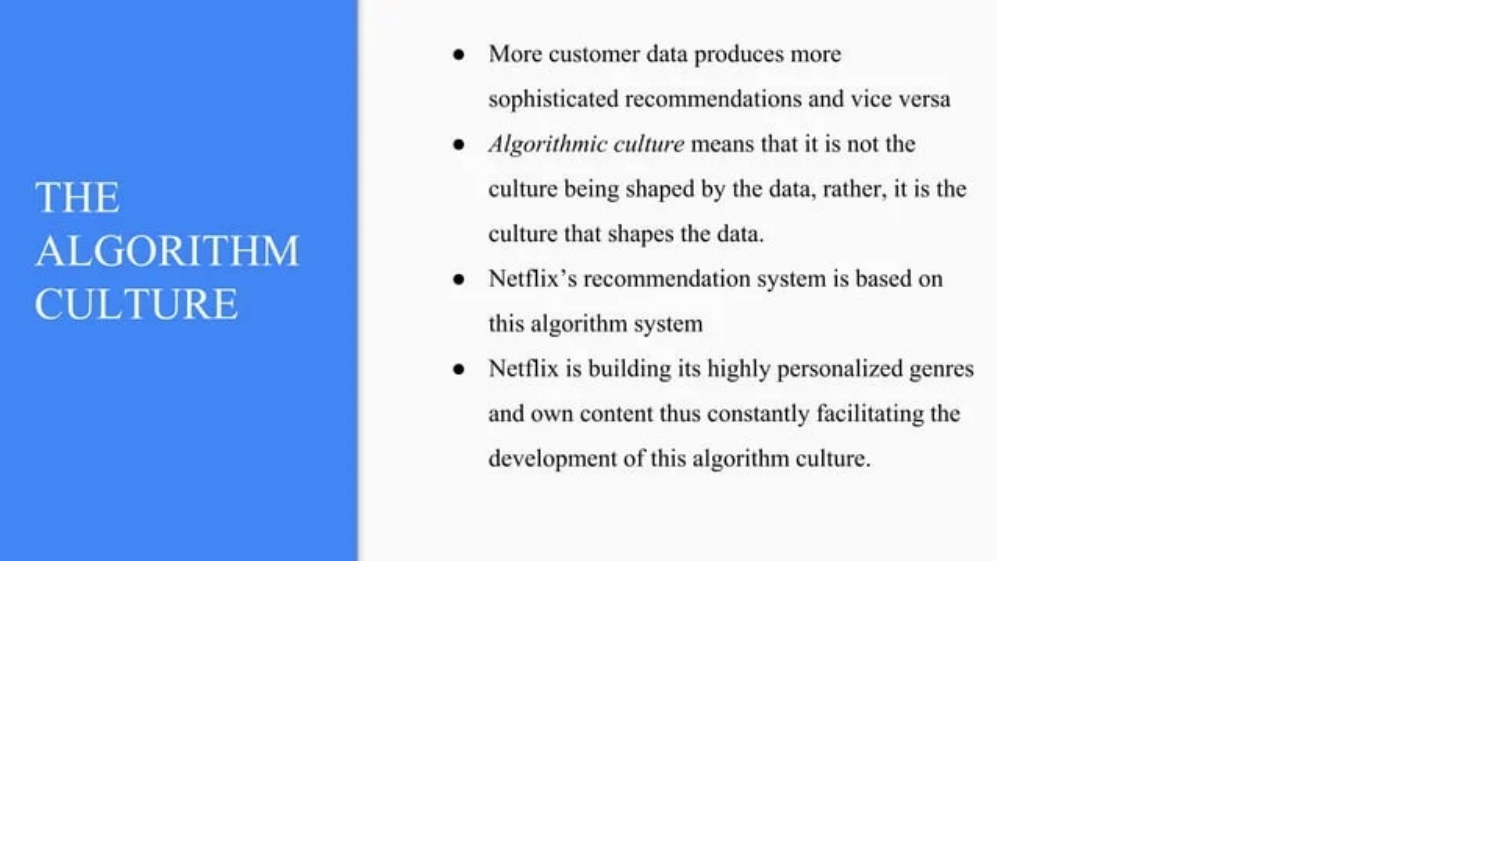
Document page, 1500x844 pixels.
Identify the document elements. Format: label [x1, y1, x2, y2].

picture [0, 0, 997, 562]
